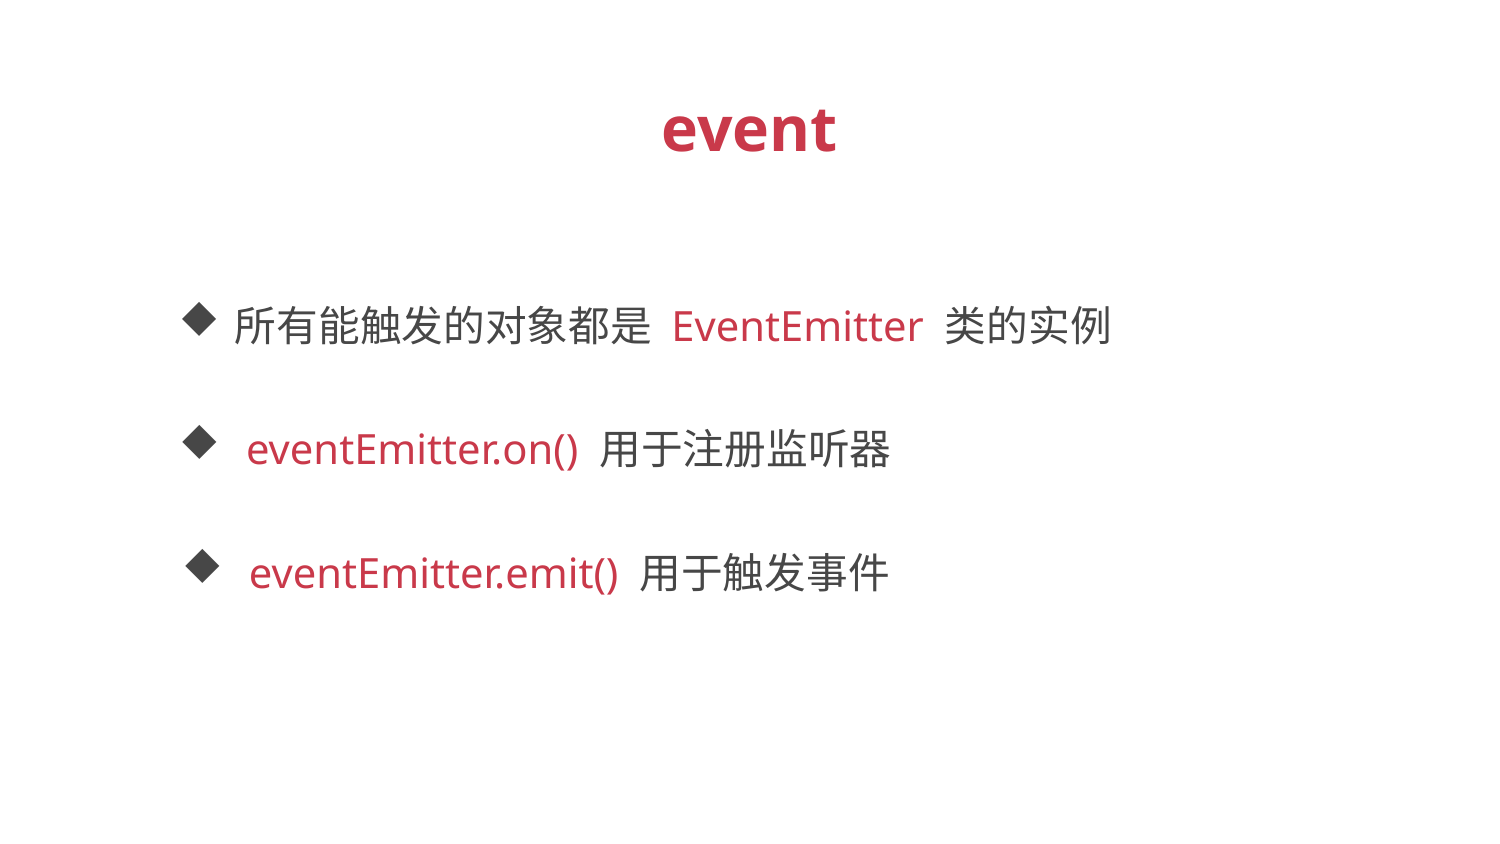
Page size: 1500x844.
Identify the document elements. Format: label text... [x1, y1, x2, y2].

text_box event [0, 81, 1500, 172]
text_box eventEmitter.on() 用于注册监听器 [89, 415, 1495, 481]
text_box eventEmitter.emit() 用于触发事件 [91, 539, 1497, 605]
text_box 所有能触发的对象都是 EventEmitter 类的实例 [88, 292, 1494, 358]
